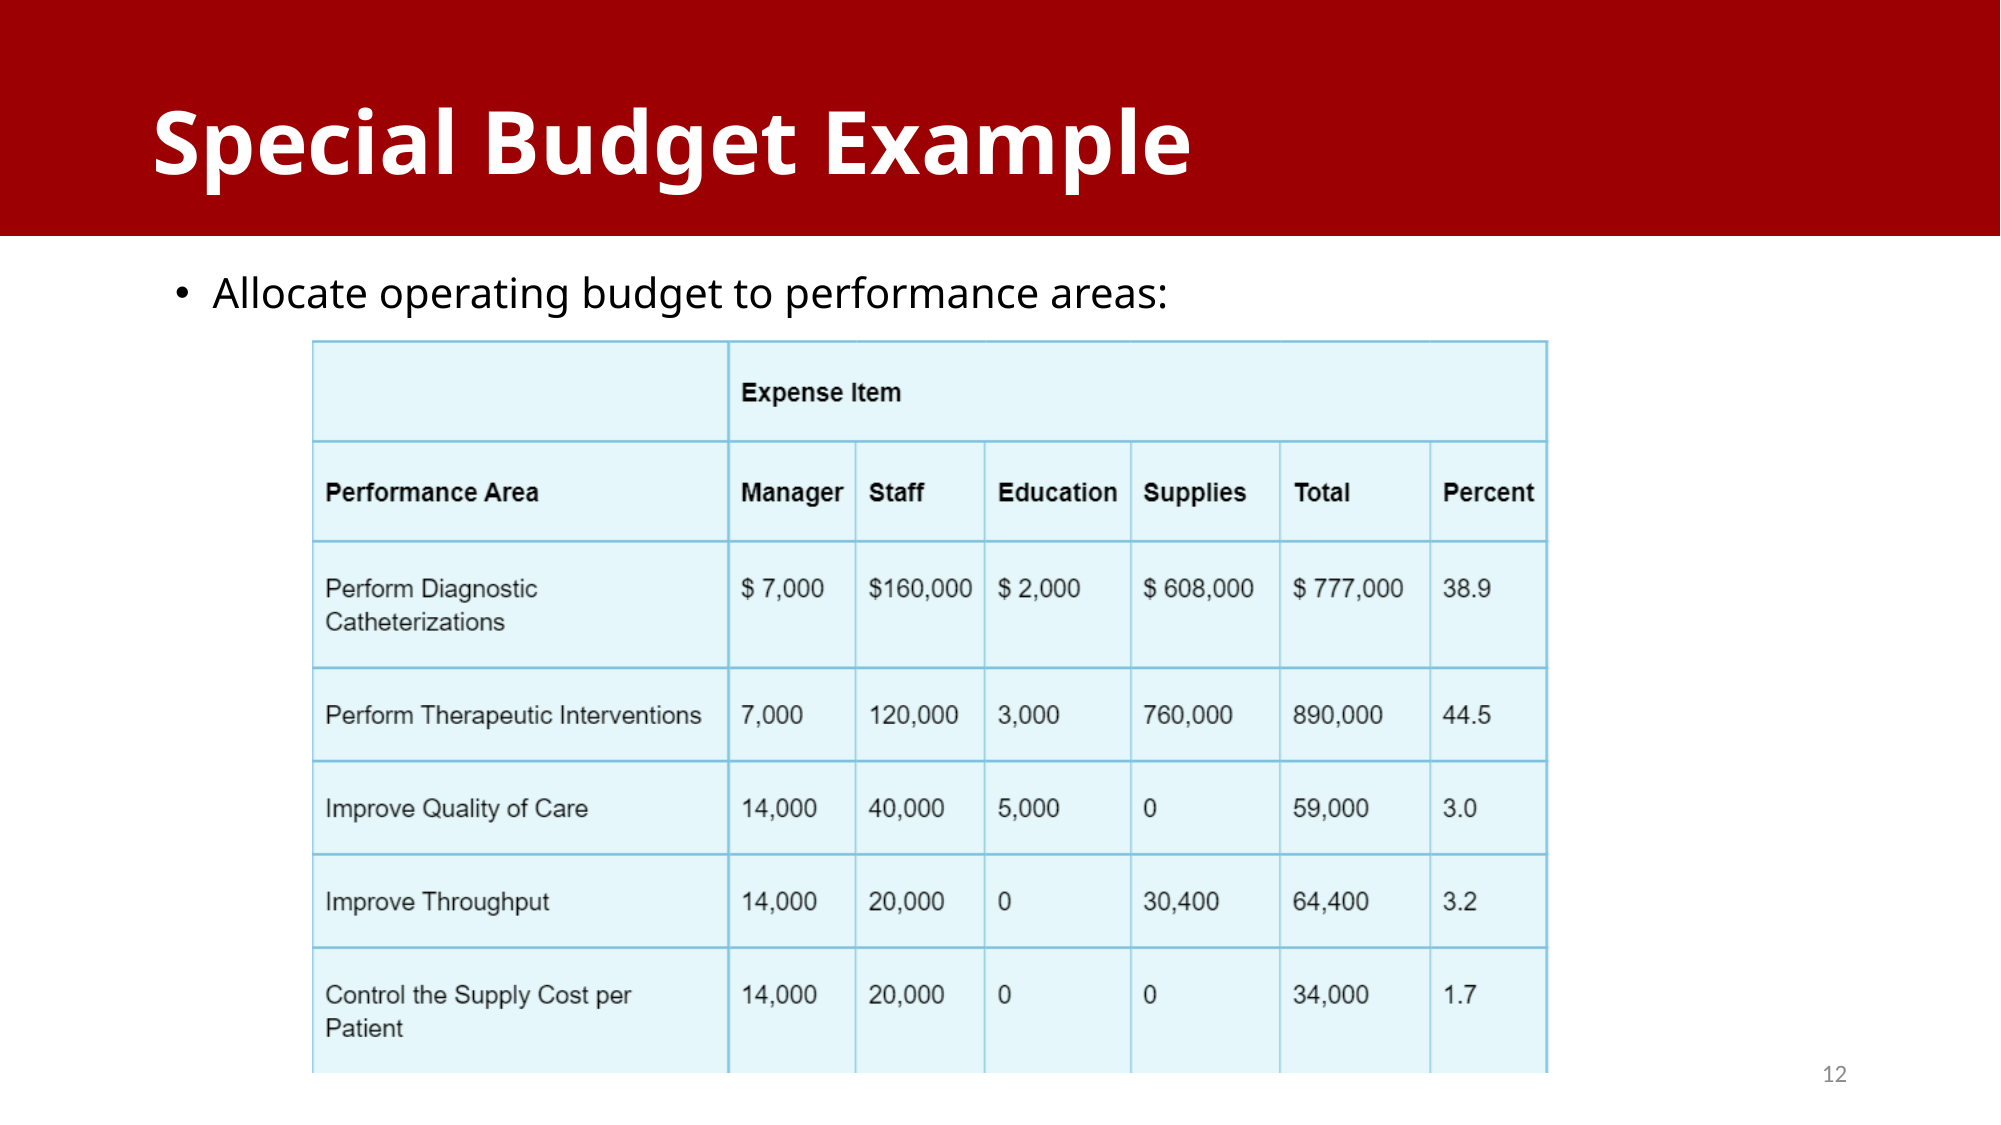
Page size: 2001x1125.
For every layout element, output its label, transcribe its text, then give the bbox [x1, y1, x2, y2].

text_box [0, 0, 2000, 236]
slide_number 12 [1412, 1042, 1863, 1103]
list Allocate operating budget to performance areas: [85, 234, 1661, 1023]
title Special Budget Example [137, 37, 1863, 255]
picture [312, 339, 1552, 1073]
